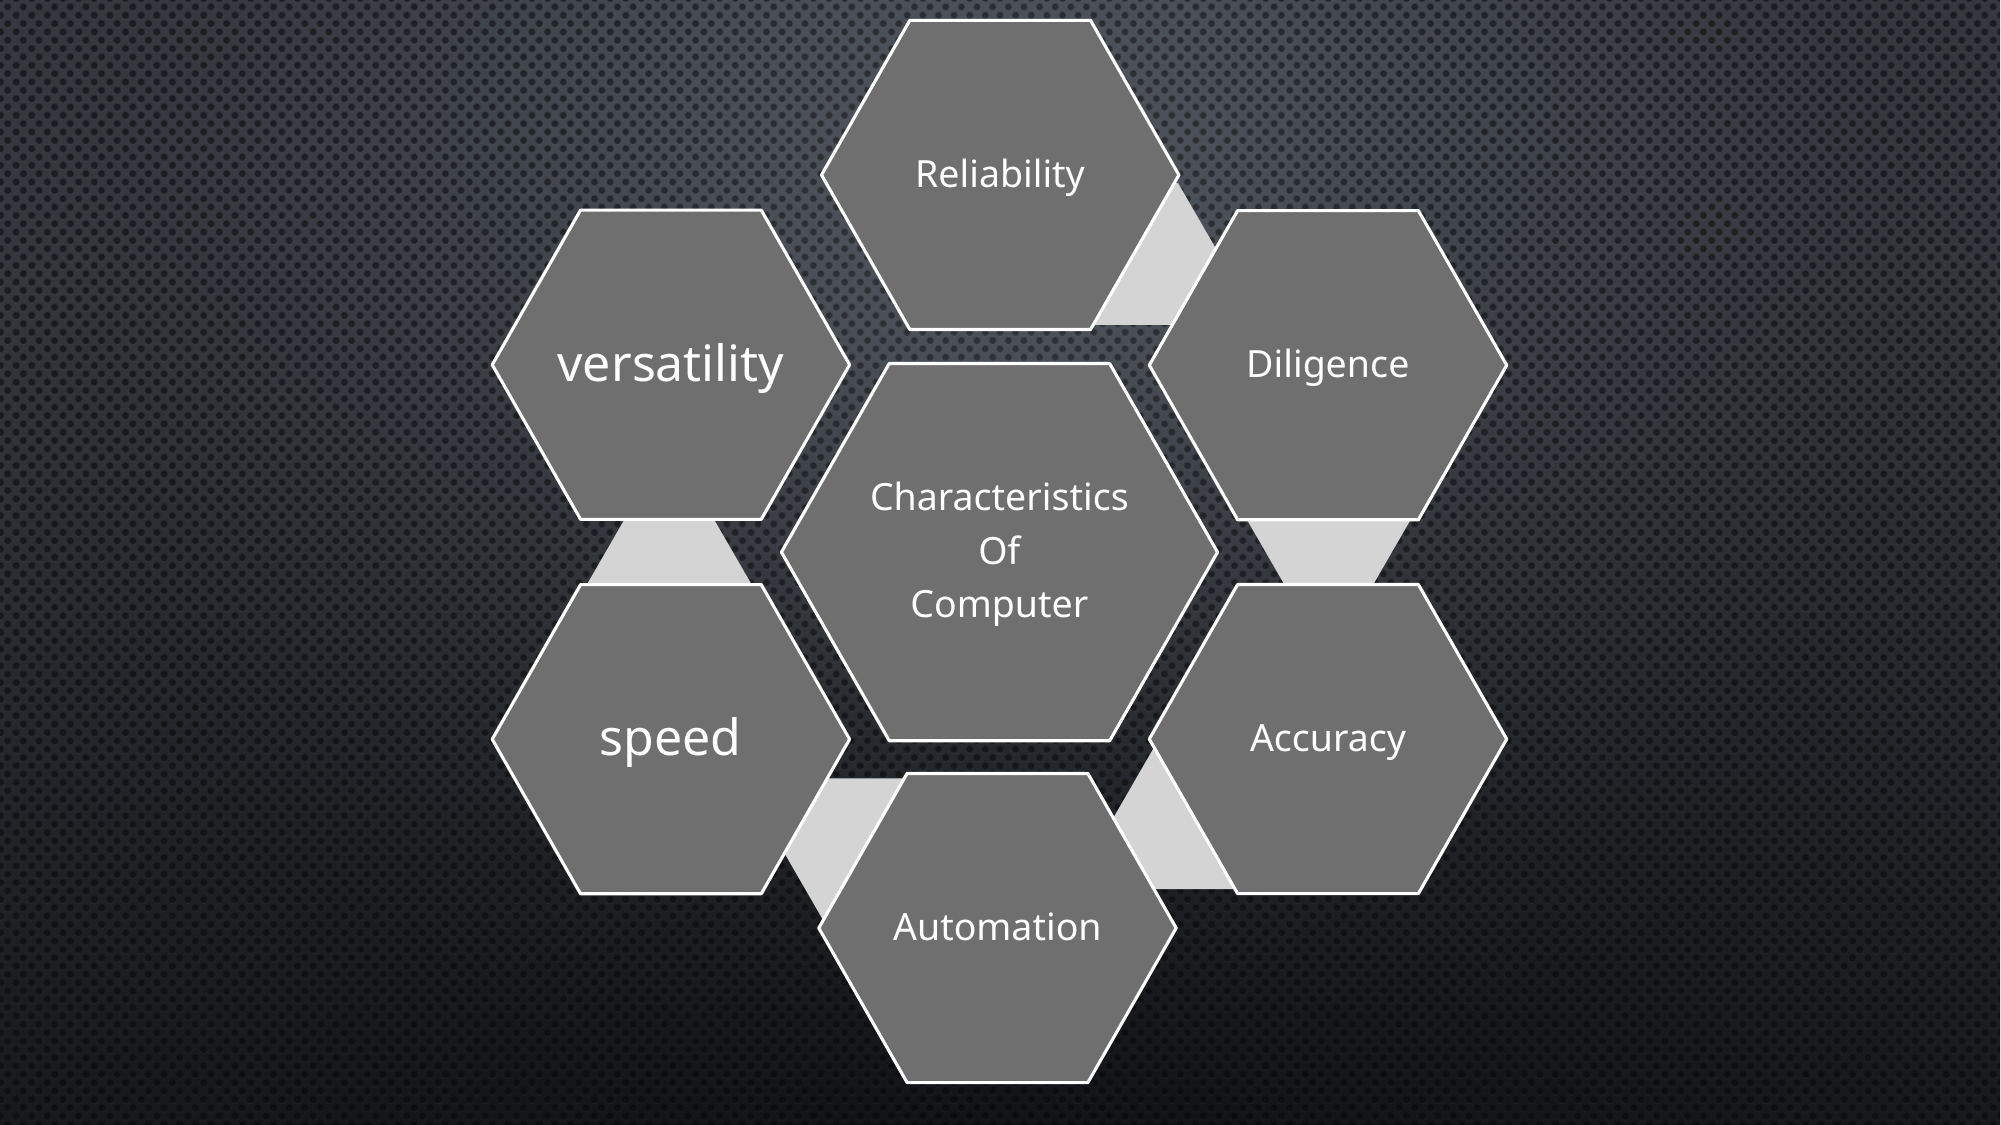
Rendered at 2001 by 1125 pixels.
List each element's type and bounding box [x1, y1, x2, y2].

text_box [92, 20, 1907, 1085]
